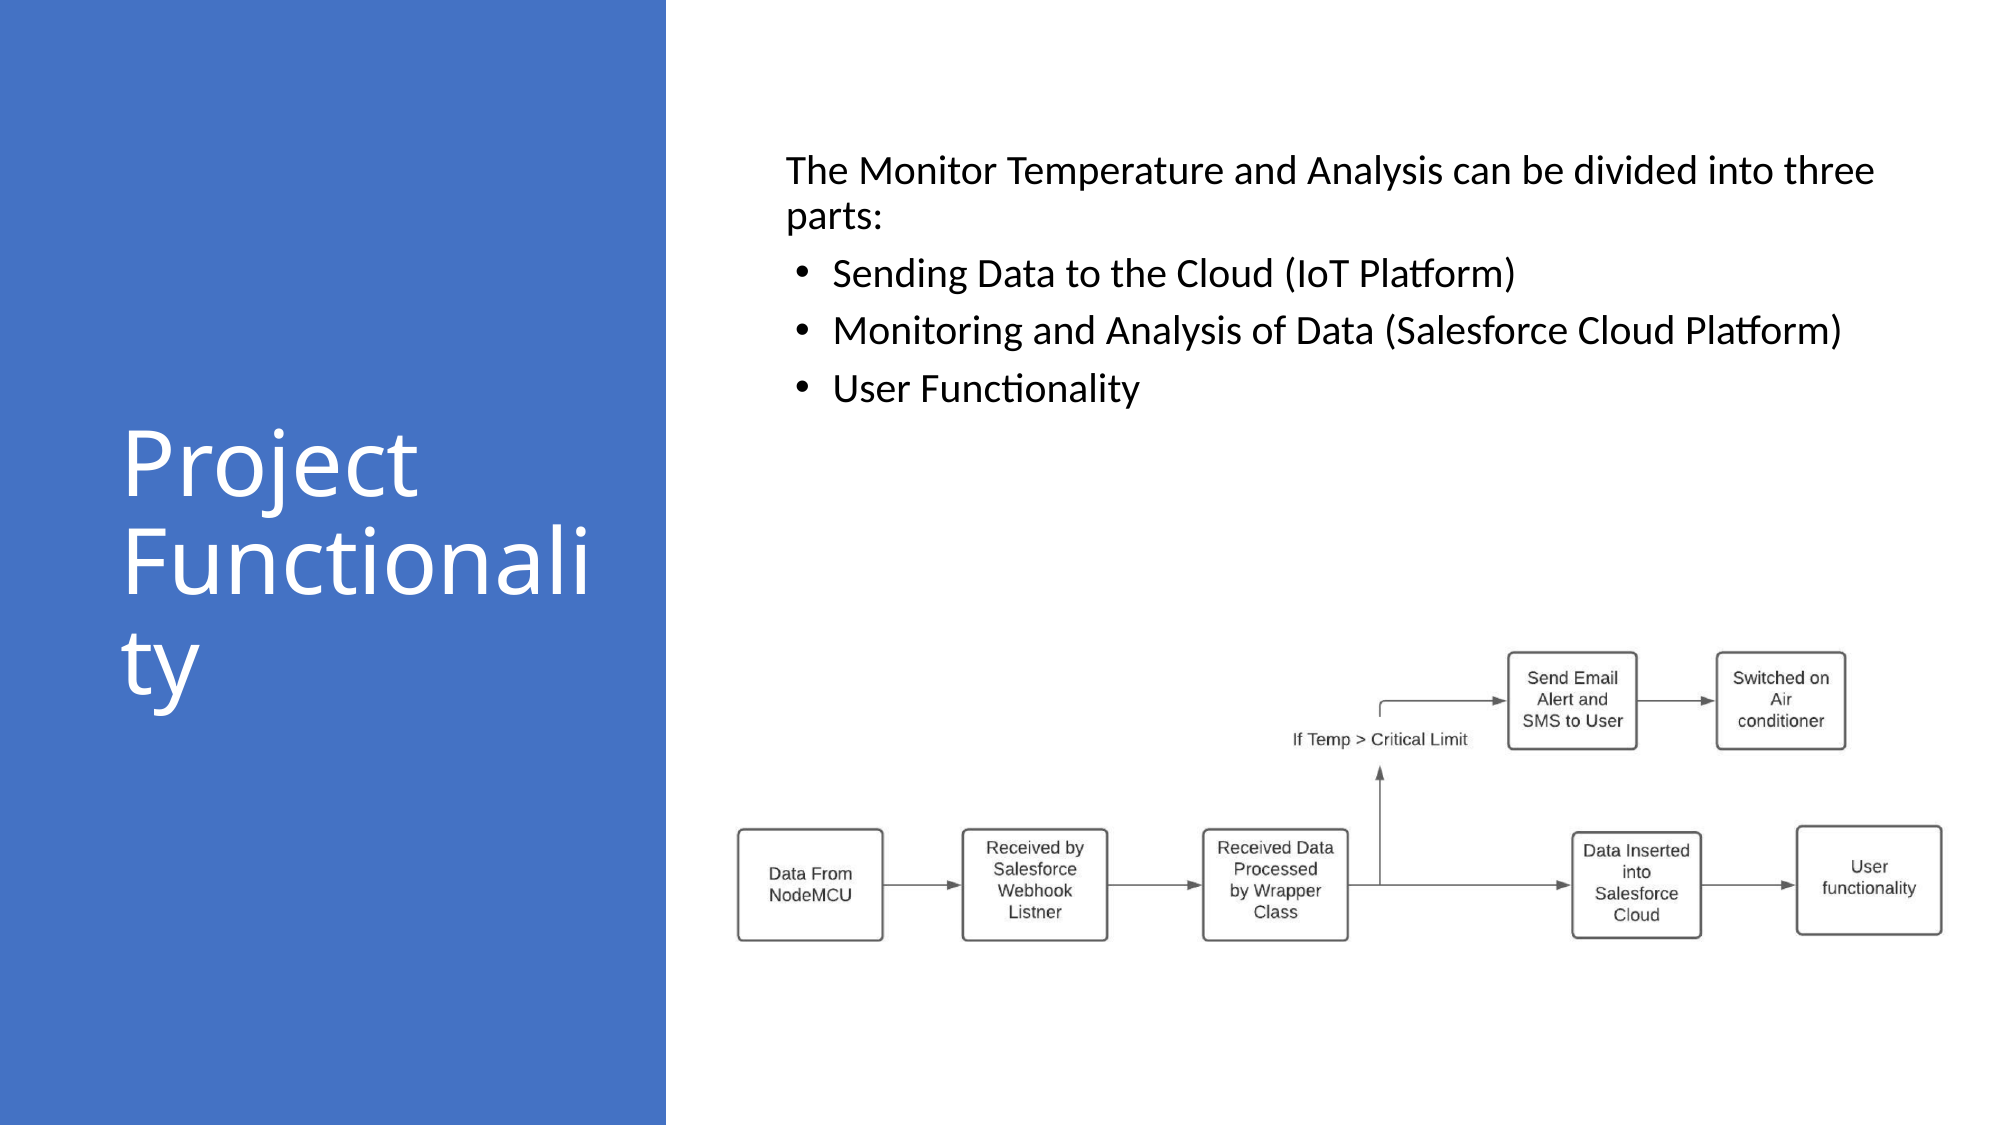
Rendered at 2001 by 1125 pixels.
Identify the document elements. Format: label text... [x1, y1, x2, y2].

text_box [0, 0, 667, 1125]
title Project Functionality [105, 104, 614, 1026]
text_box The Monitor Temperature and Analysis can be divided into three parts: Sending Data to the Cloud (IoT Platform) Monitoring and Analysis of Data (Salesforce Cloud Platform) User Functionality [770, 104, 1895, 513]
picture [724, 639, 1954, 963]
